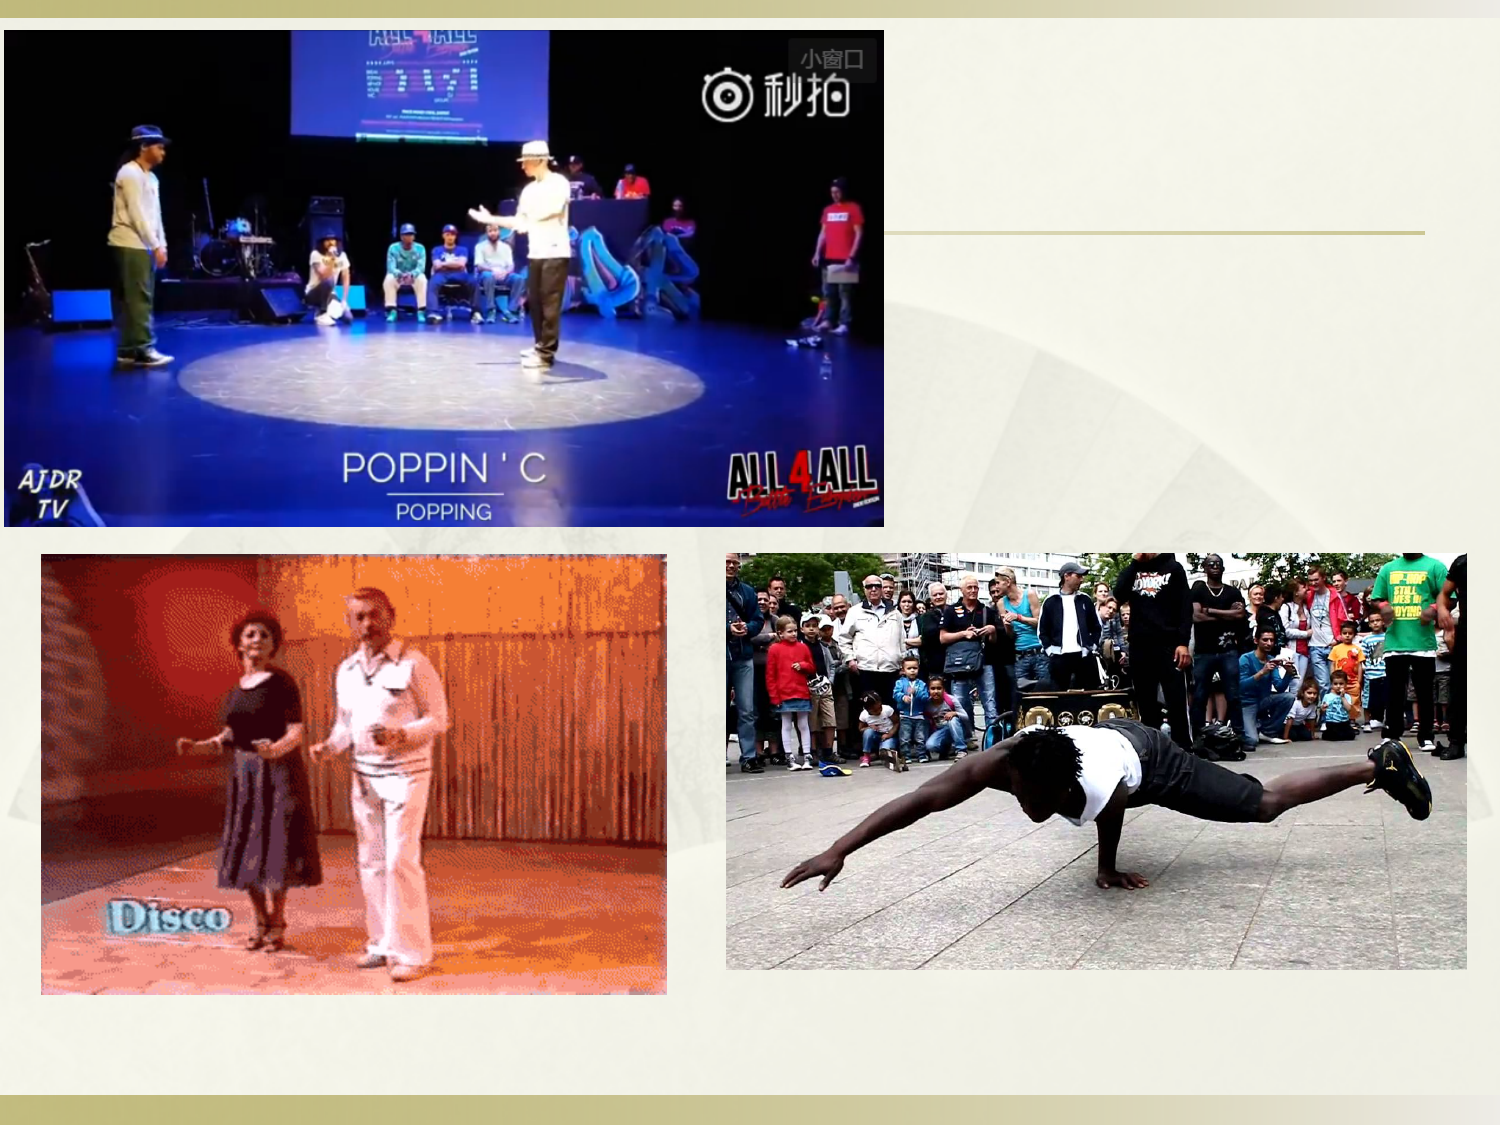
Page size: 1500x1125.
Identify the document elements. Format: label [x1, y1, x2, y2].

picture [40, 553, 667, 996]
picture [725, 552, 1467, 971]
picture [4, 30, 885, 528]
